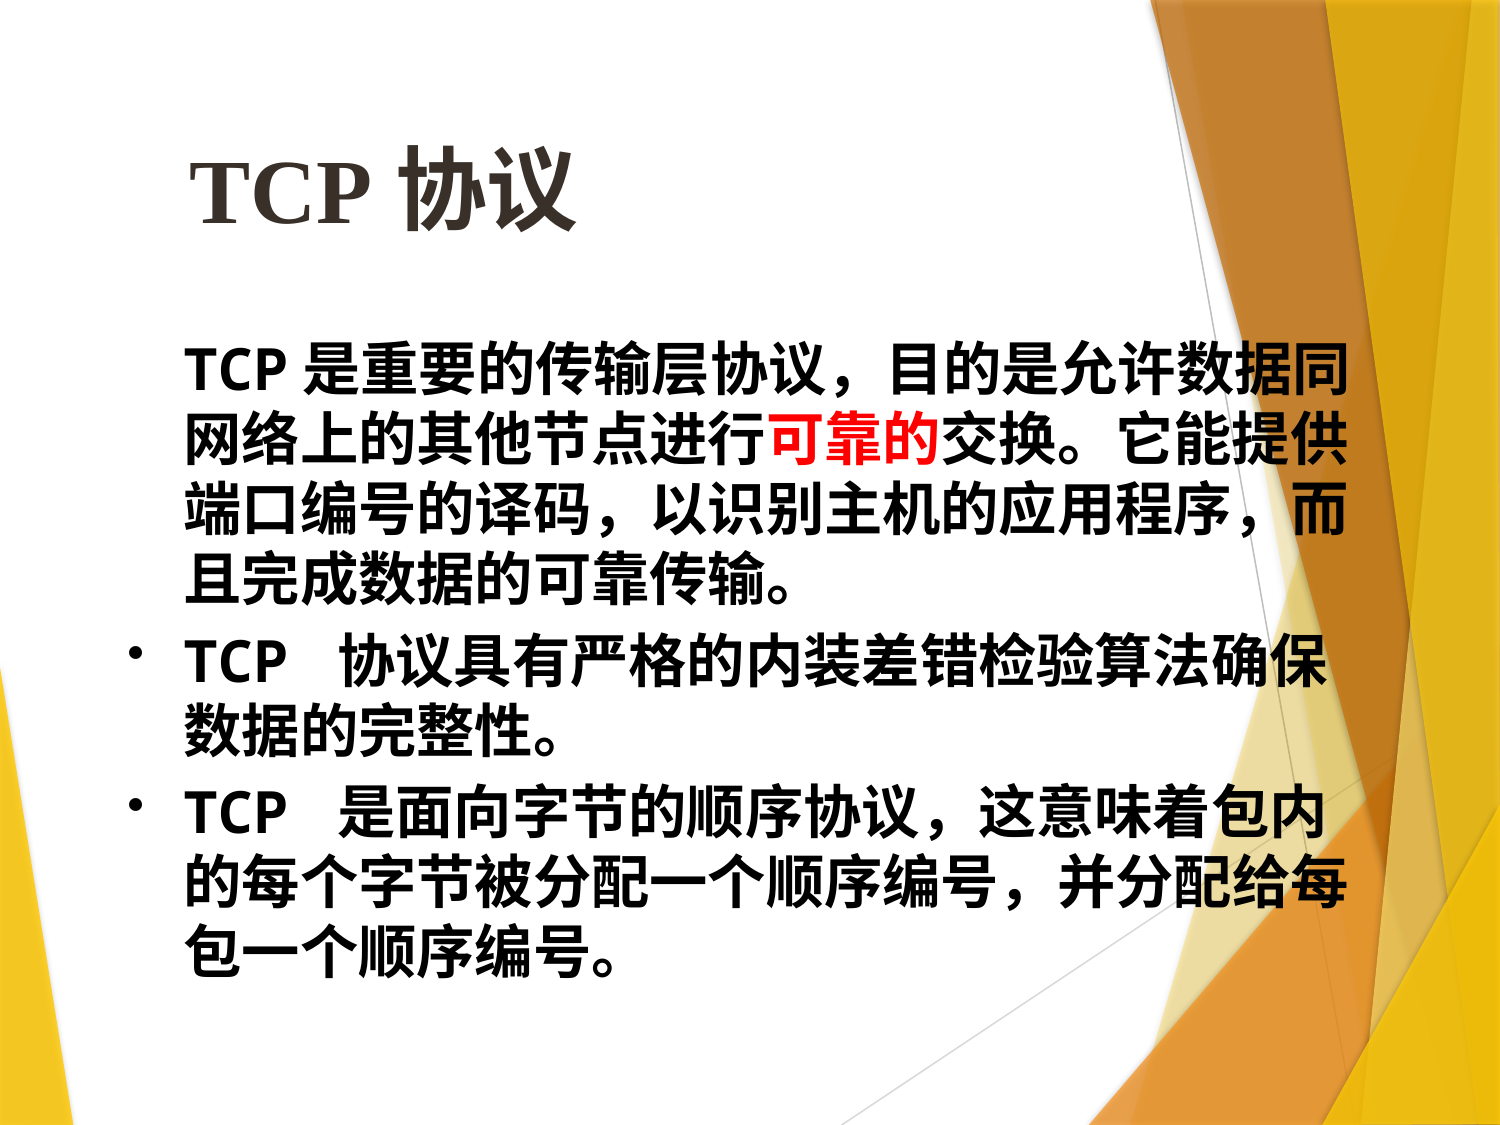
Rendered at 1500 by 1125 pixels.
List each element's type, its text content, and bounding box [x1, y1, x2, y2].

text_box TCP是重要的传输层协议，目的是允许数据同网络上的其他节点进行可靠的交换。它能提供端口编号的译码，以识别主机的应用程序，而且完成数据的可靠传输。 TCP 协议具有严格的内装差错检验算法确保数据的完整性。 TCP 是面向字节的顺序协议，这意味着包内的每个字节被分配一个顺序编号，并分配给每包一个顺序编号。 [112, 324, 1388, 1000]
text_box TCP协议 [174, 87, 1450, 249]
